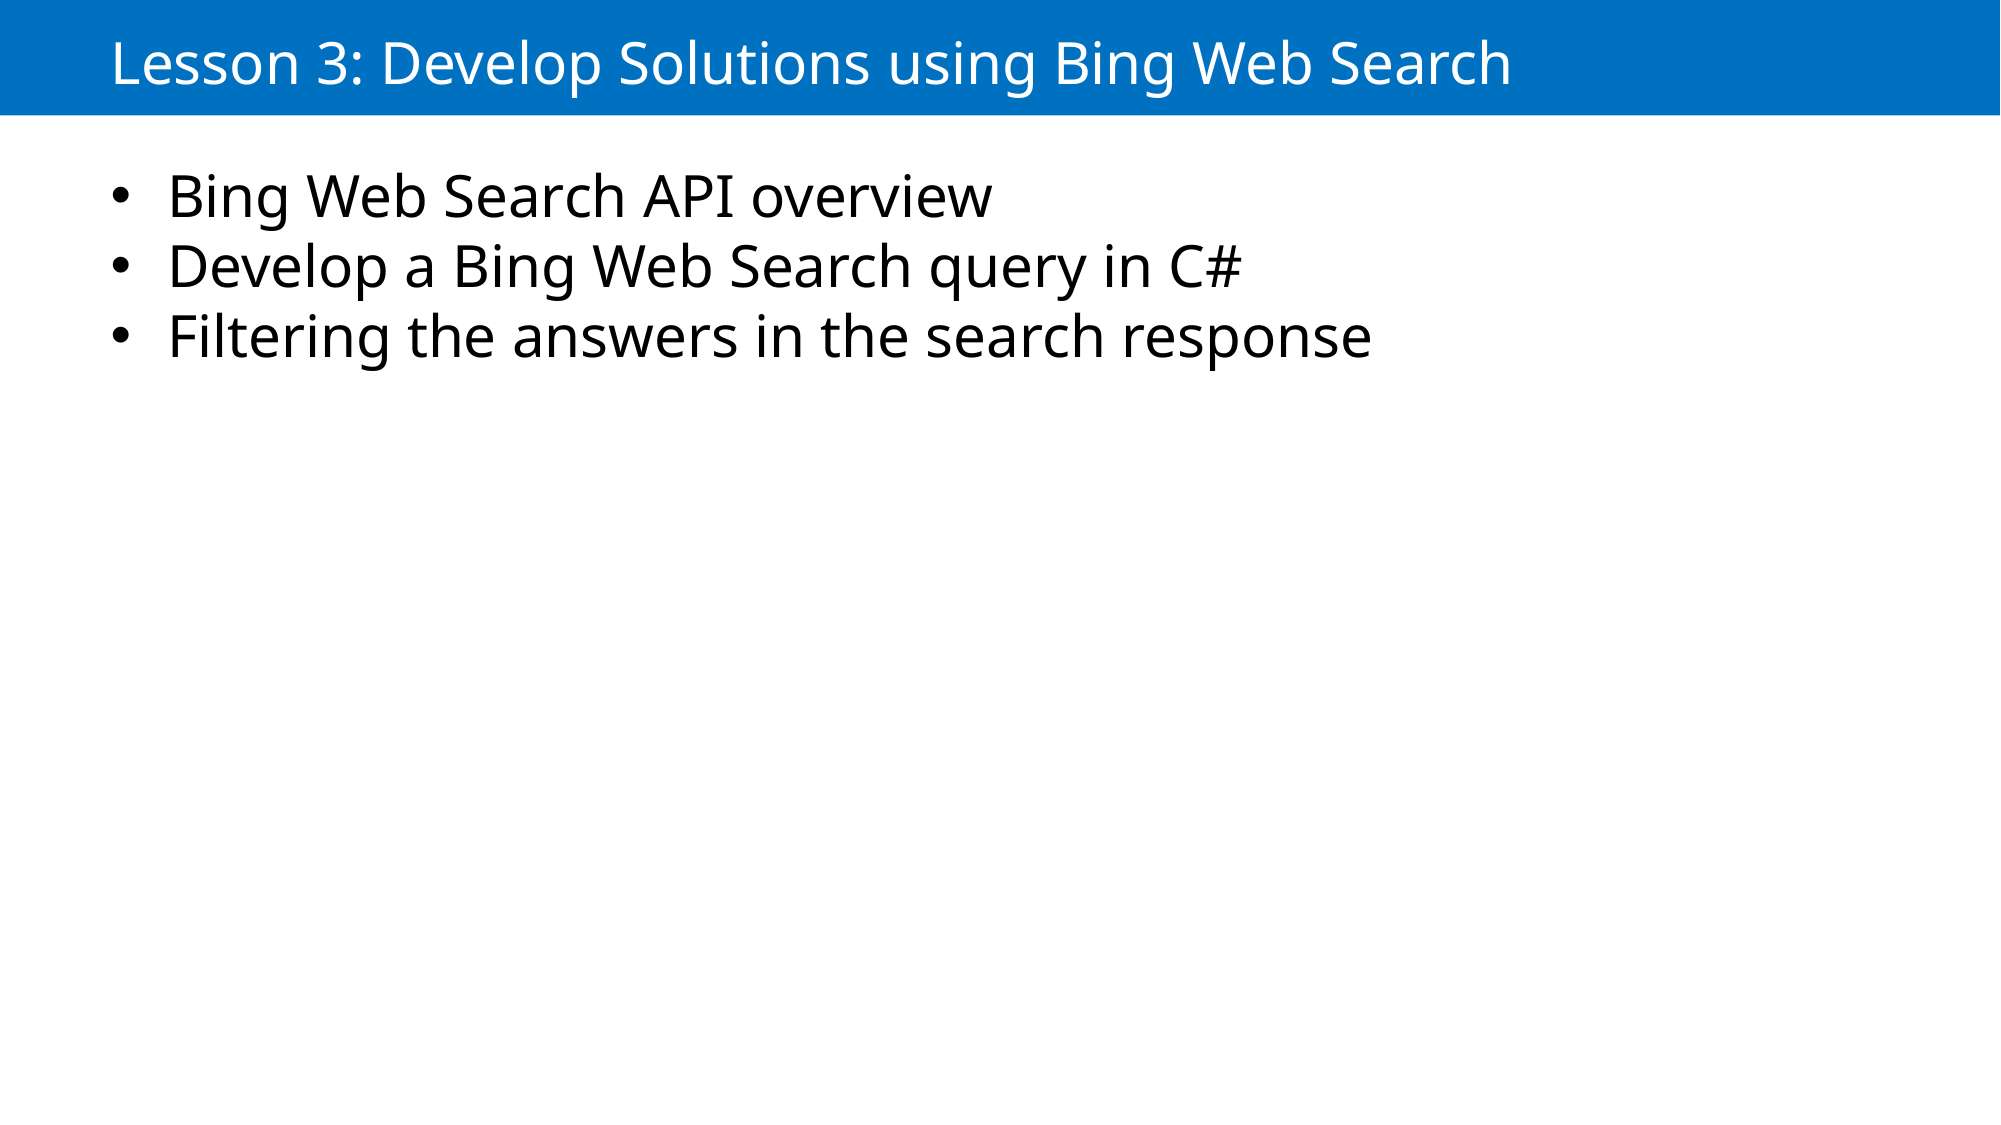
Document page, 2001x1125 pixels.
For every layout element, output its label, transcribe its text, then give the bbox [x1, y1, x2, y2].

text_box Lesson 3: Develop Solutions using Bing Web Search [96, 18, 1857, 104]
text_box Bing Web Search API overview Develop a Bing Web Search query in C# Filtering the answers in the search response [95, 151, 1732, 377]
